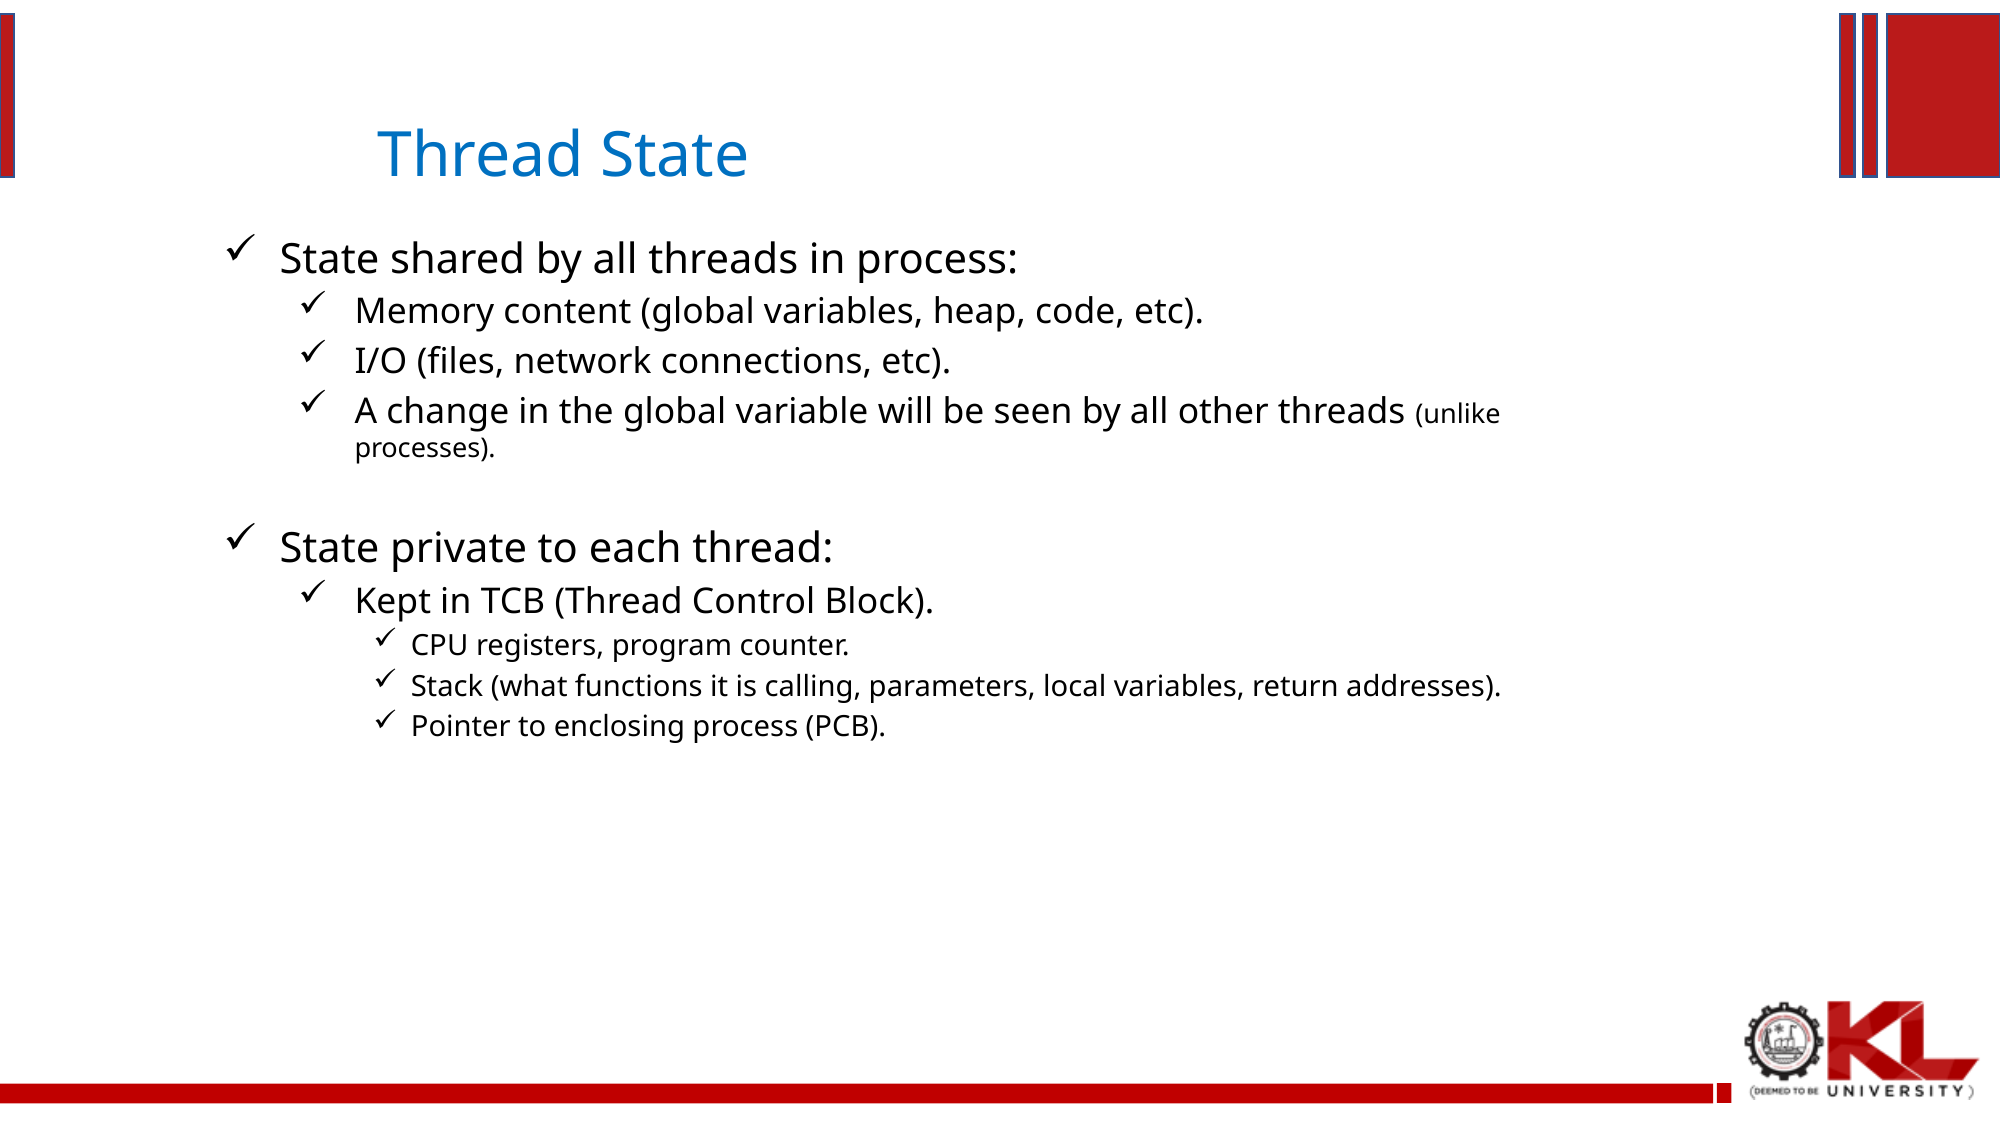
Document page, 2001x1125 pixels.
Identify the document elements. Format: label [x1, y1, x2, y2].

text_box [0, 0, 2000, 1104]
